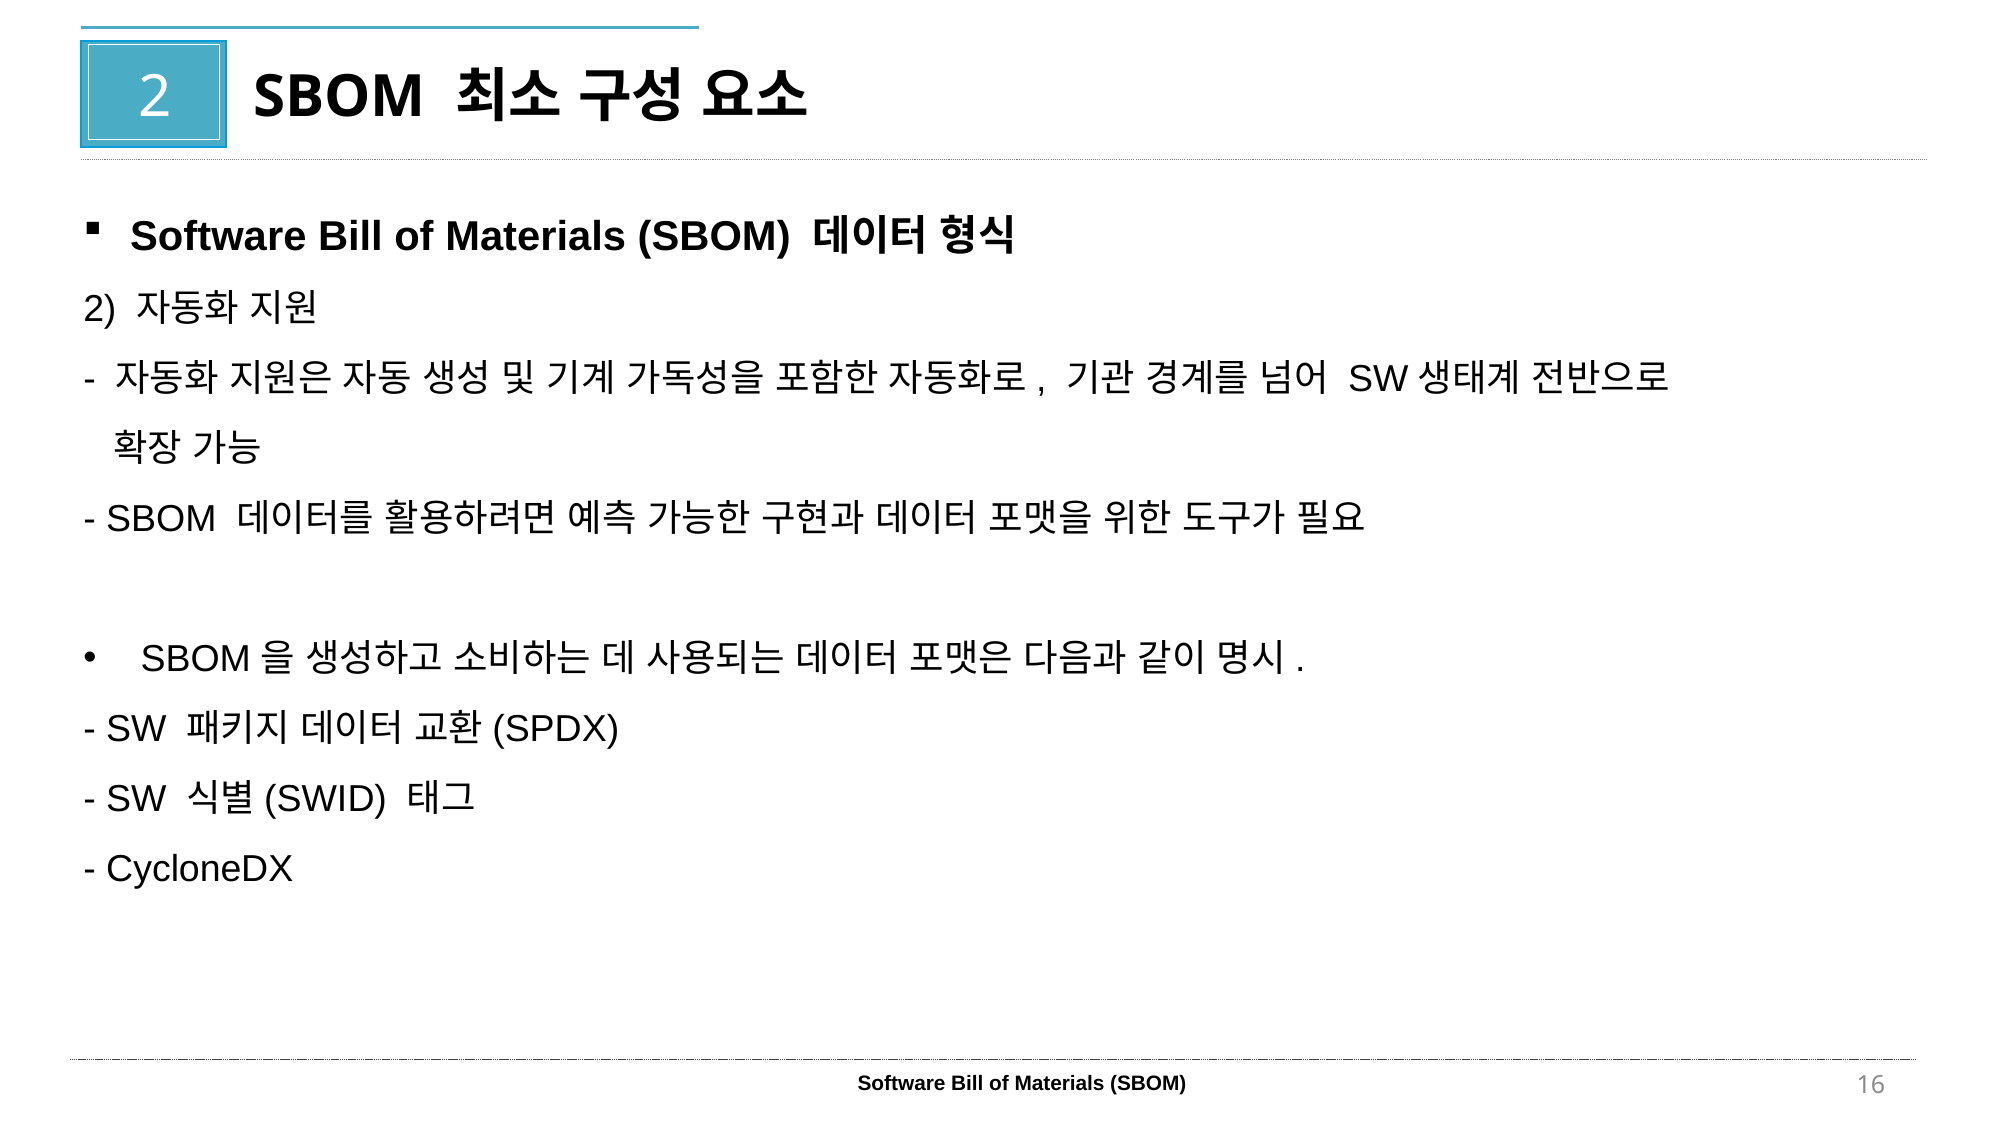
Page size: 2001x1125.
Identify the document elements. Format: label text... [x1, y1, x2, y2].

text_box SBOM 최소 구성 요소 [238, 51, 824, 136]
text_box 2 [101, 51, 208, 136]
text_box Software Bill of Materials (SBOM) 데이터 형식 2) 자동화 지원 - 자동화 지원은 자동 생성 및 기계 가독성을 포함한 자동화로, 기관 경계를 넘어 SW생태계 전반으로 확장 가능 - SBOM 데이터를 활용하려면 예측 가능한 구현과 데이터 포맷을 위한 도구가 필요 SBOM을 생성하고 소비하는 데 사용되는 데이터 포맷은 다음과 같이 명시. - SW 패키지 데이터 교환(SPDX) - SW 식별(SWID) 태그 - CycloneDX [68, 176, 1887, 897]
